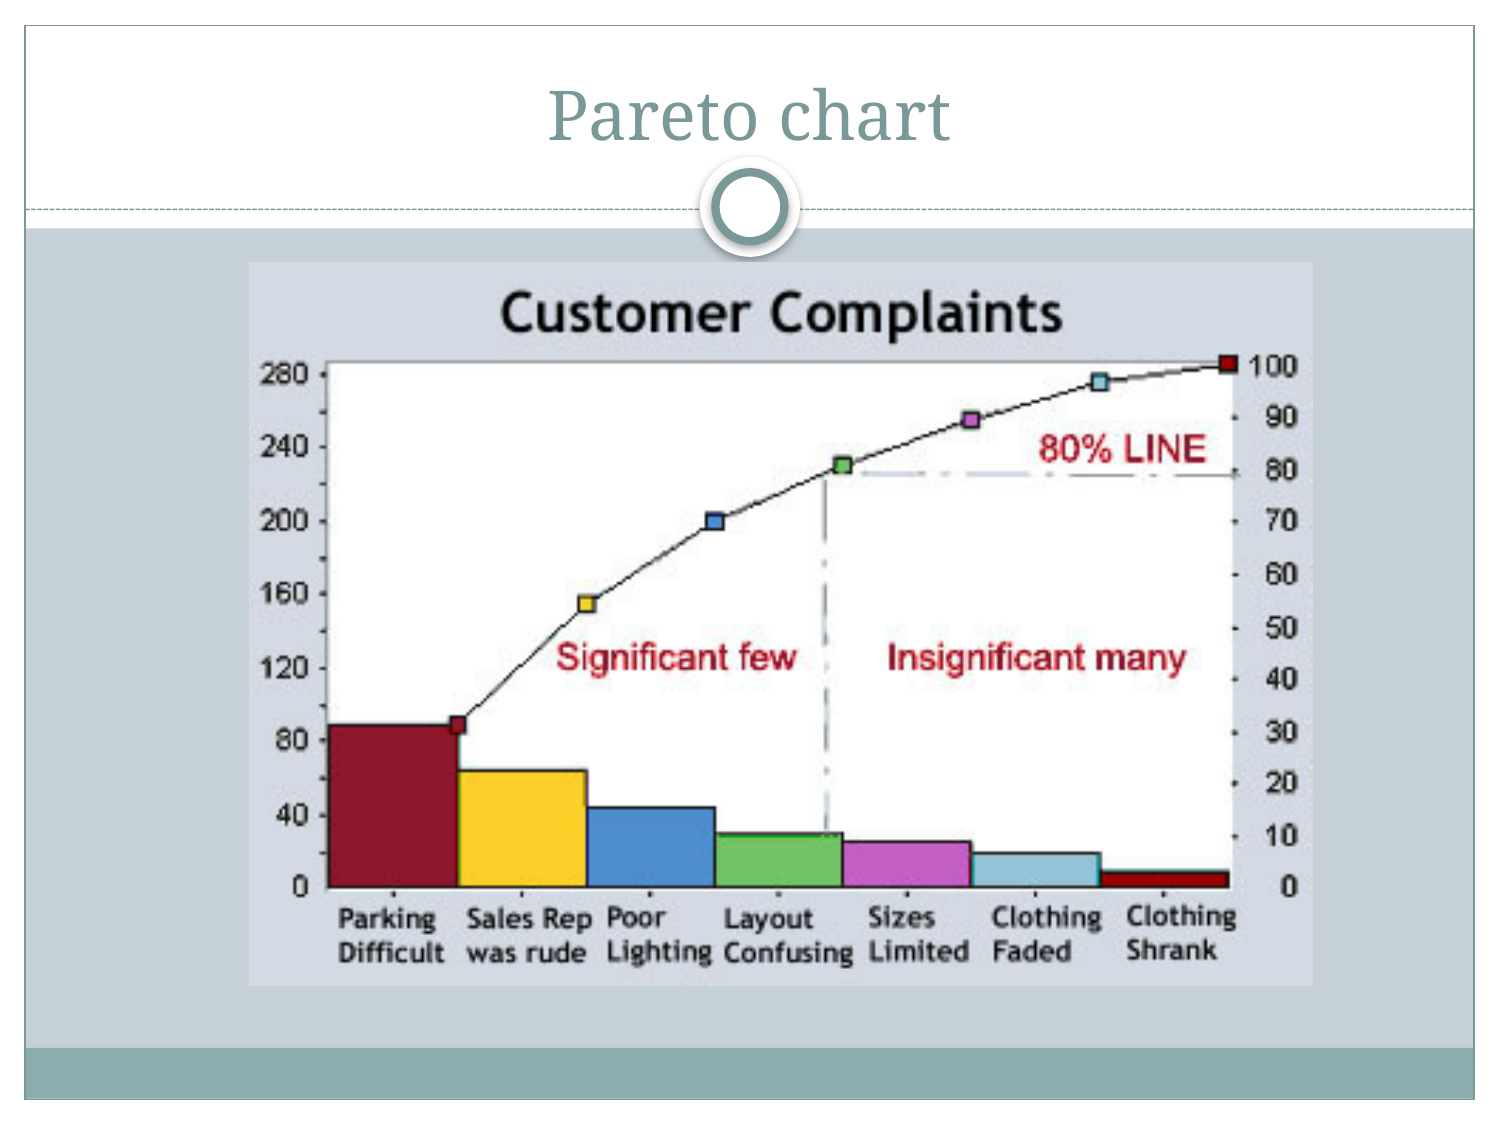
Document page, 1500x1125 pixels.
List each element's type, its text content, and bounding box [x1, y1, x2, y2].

title Pareto chart [49, 37, 1450, 162]
picture [249, 262, 1313, 986]
